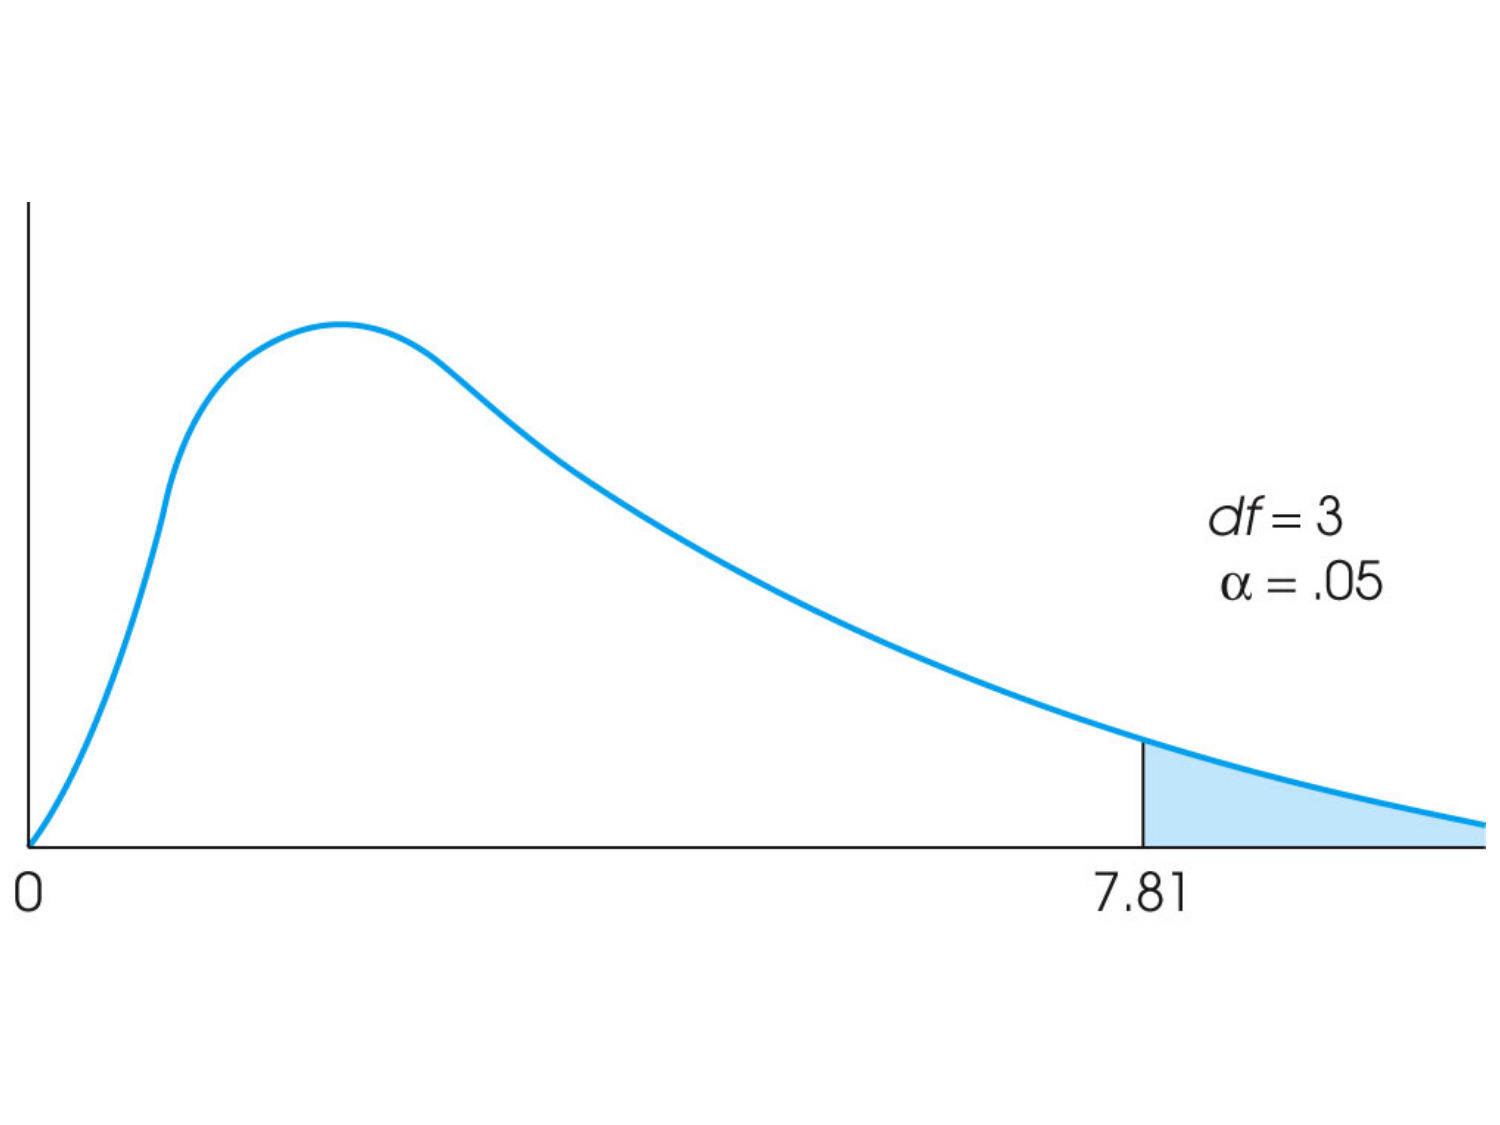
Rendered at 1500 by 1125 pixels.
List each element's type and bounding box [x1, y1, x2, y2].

picture [14, 202, 1486, 923]
